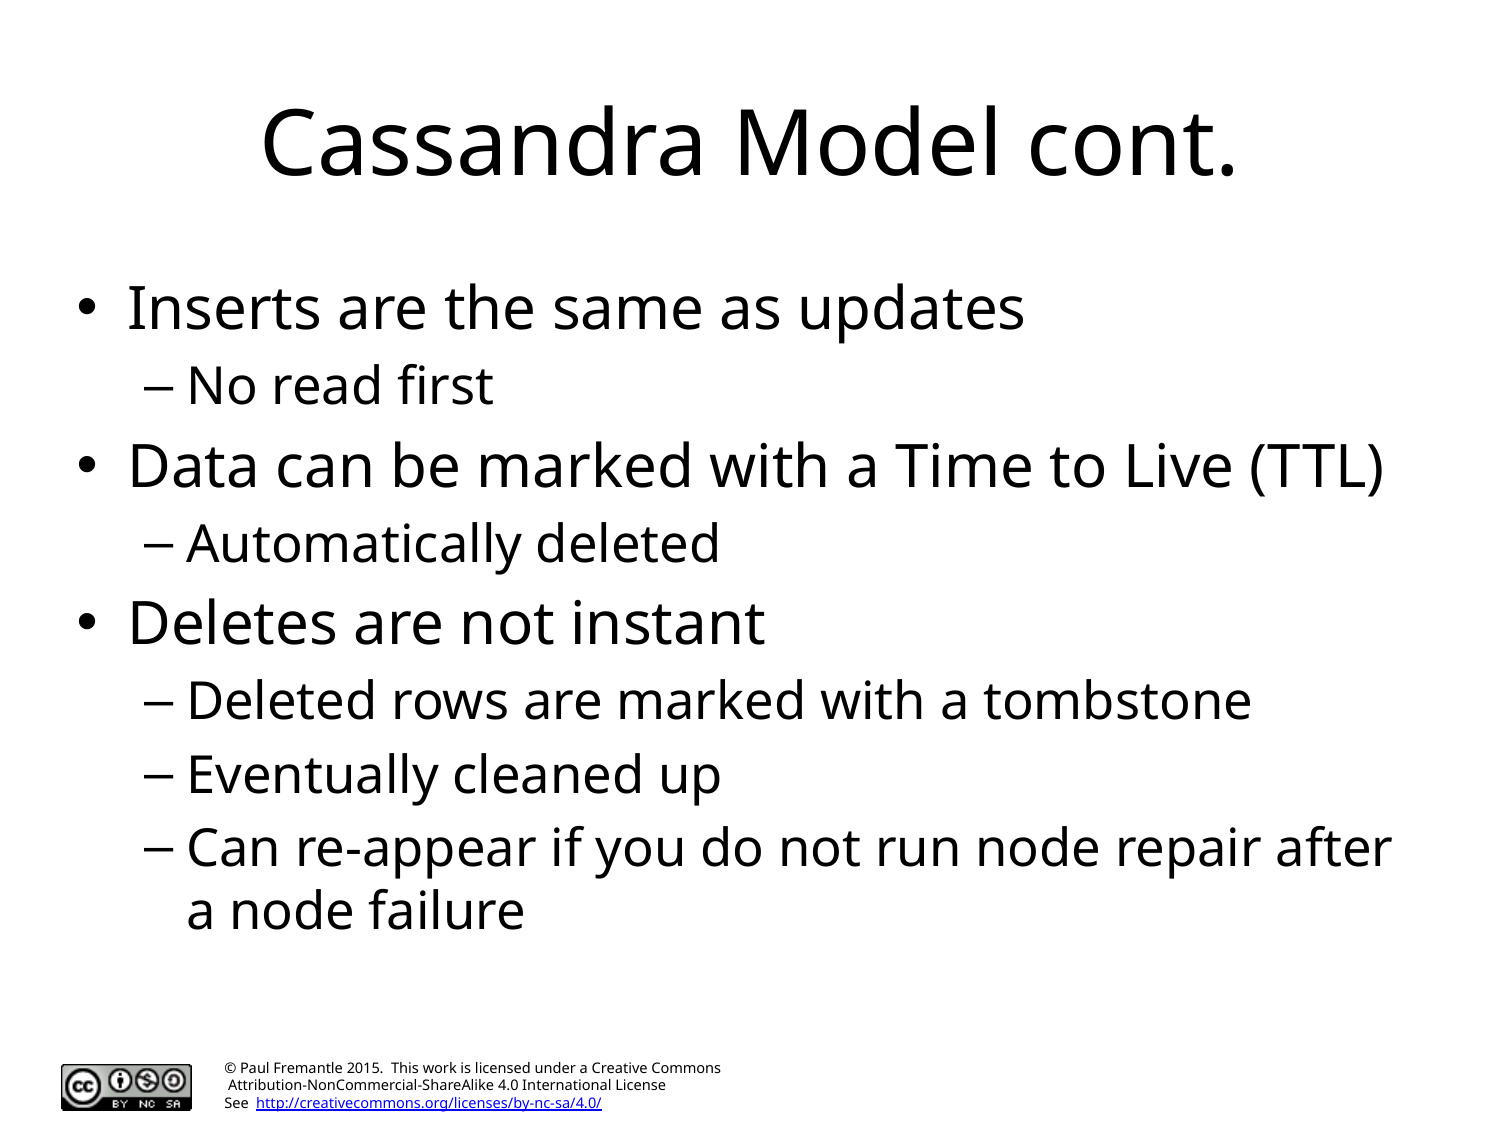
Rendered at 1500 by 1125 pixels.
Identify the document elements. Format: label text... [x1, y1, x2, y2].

list Inserts are the same as updates No read first Data can be marked with a Time to Live (TTL) Automatically deleted Deletes are not instant Deleted rows are marked with a tombstone Eventually cleaned up Can re-appear if you do not run node repair after a node failure [61, 262, 1412, 1005]
picture [61, 1064, 192, 1111]
title Cassandra Model cont. [75, 45, 1425, 233]
